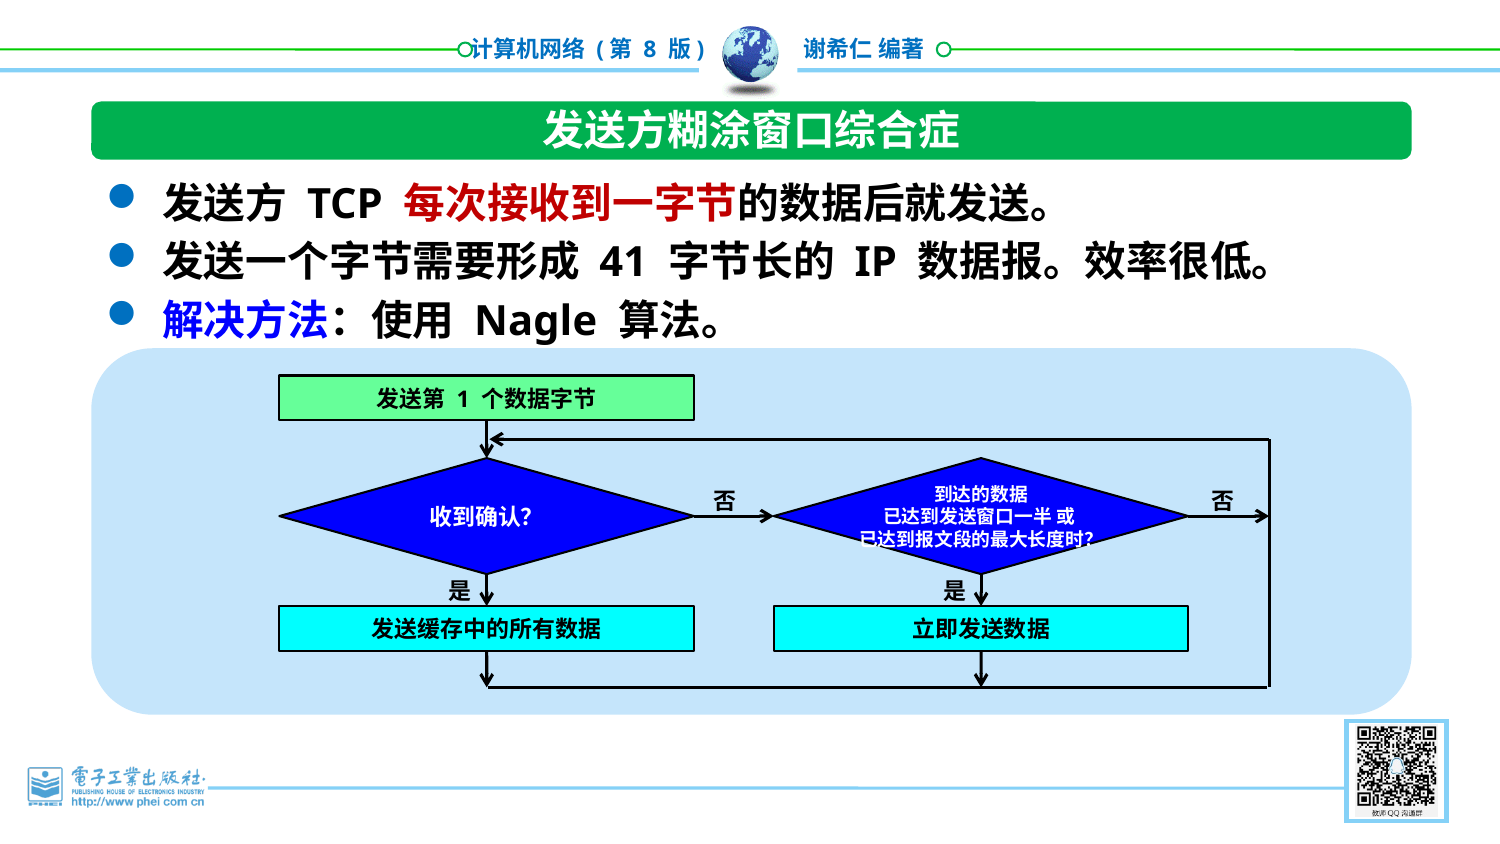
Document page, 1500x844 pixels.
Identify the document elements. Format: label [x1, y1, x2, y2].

text_box [89, 96, 1414, 717]
picture [1355, 724, 1438, 817]
picture [720, 24, 780, 96]
picture [23, 764, 208, 809]
